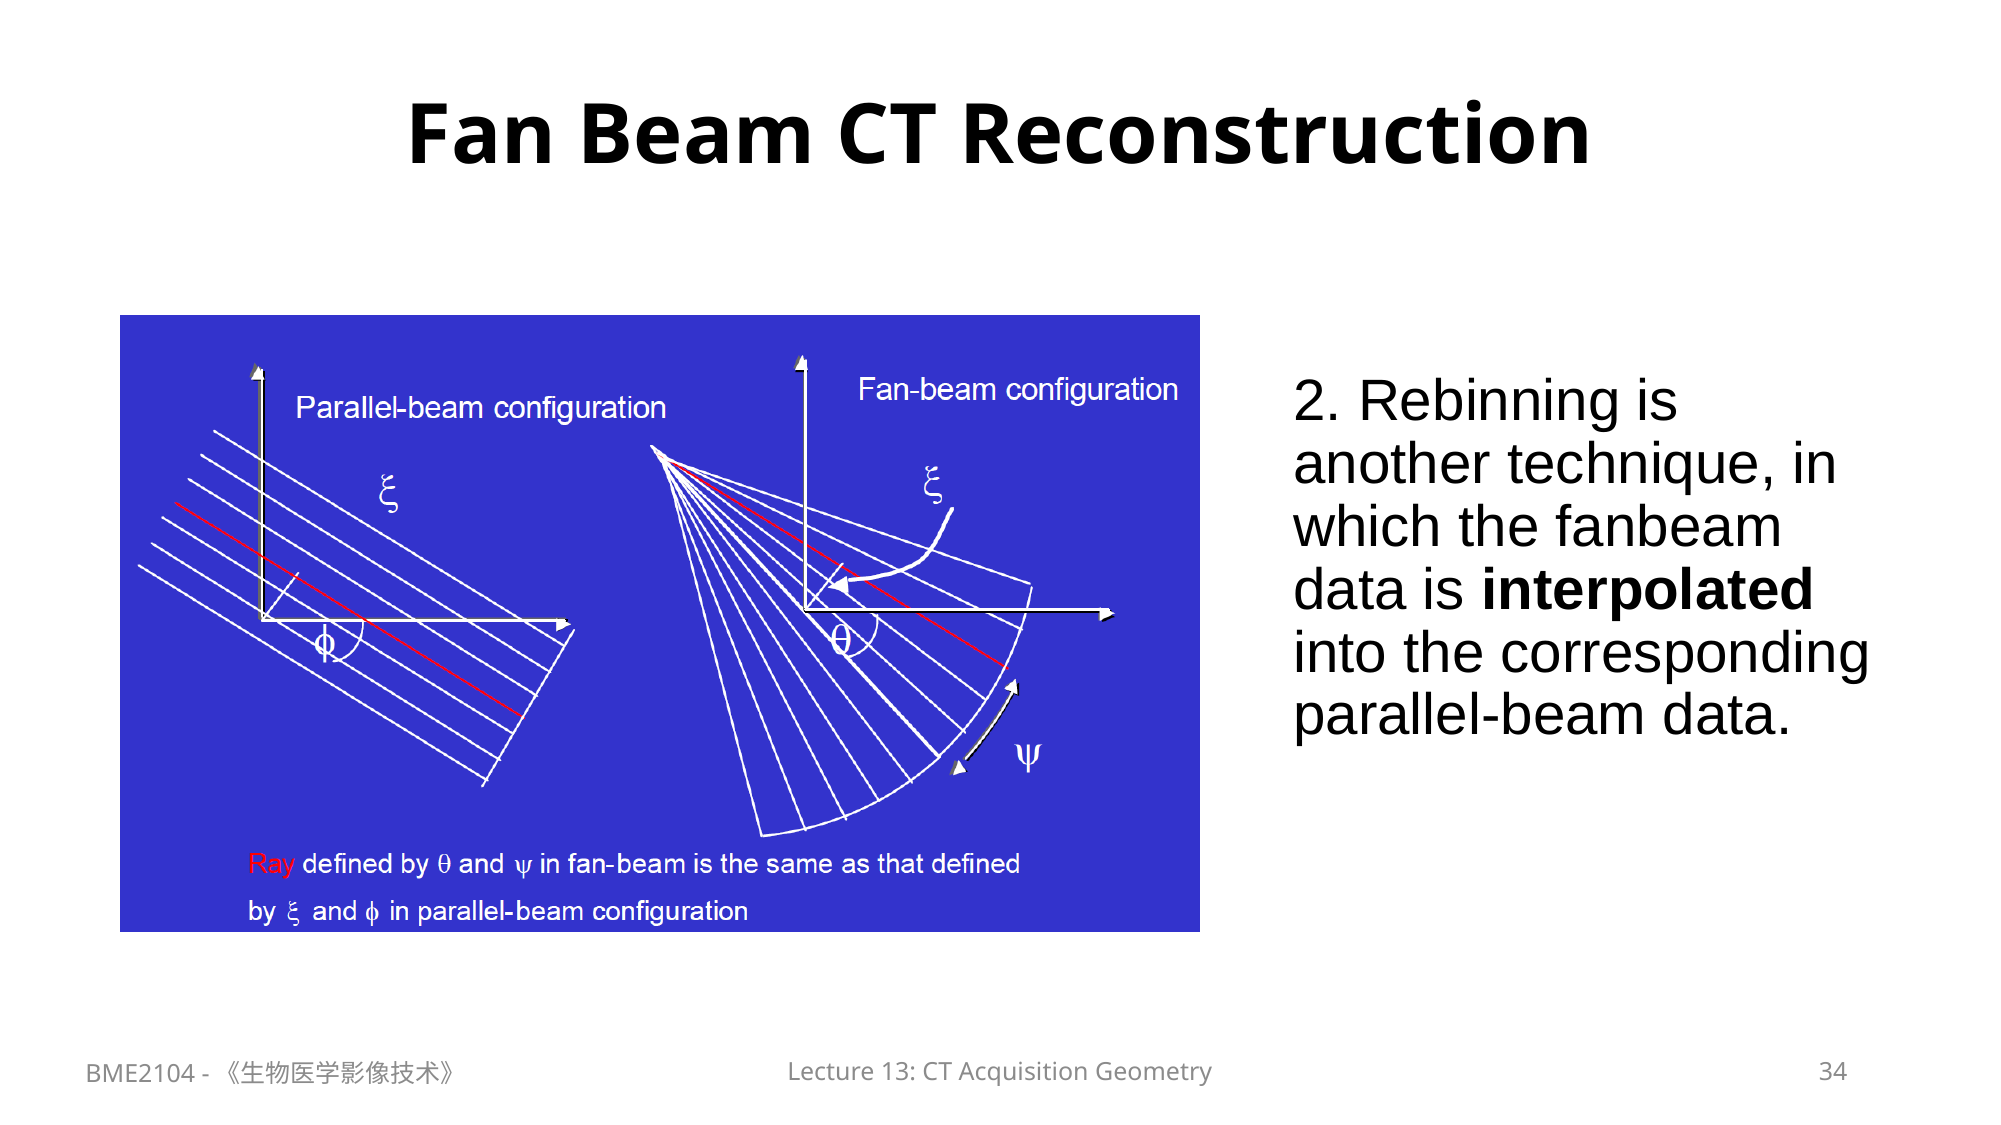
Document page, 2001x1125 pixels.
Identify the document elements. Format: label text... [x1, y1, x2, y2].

slide_number 34 [1412, 1042, 1863, 1103]
title Fan Beam CT Reconstruction [137, 59, 1863, 214]
footer Lecture 13: CT Acquisition Geometry [662, 1042, 1338, 1103]
list 2. Rebinning is another technique, in which the fanbeam data is interpolated into the corresponding parallel-beam data. [1278, 362, 1894, 868]
picture [120, 315, 1200, 932]
slide_number BME2104 -《生物医学影像技术》 [70, 1042, 619, 1103]
